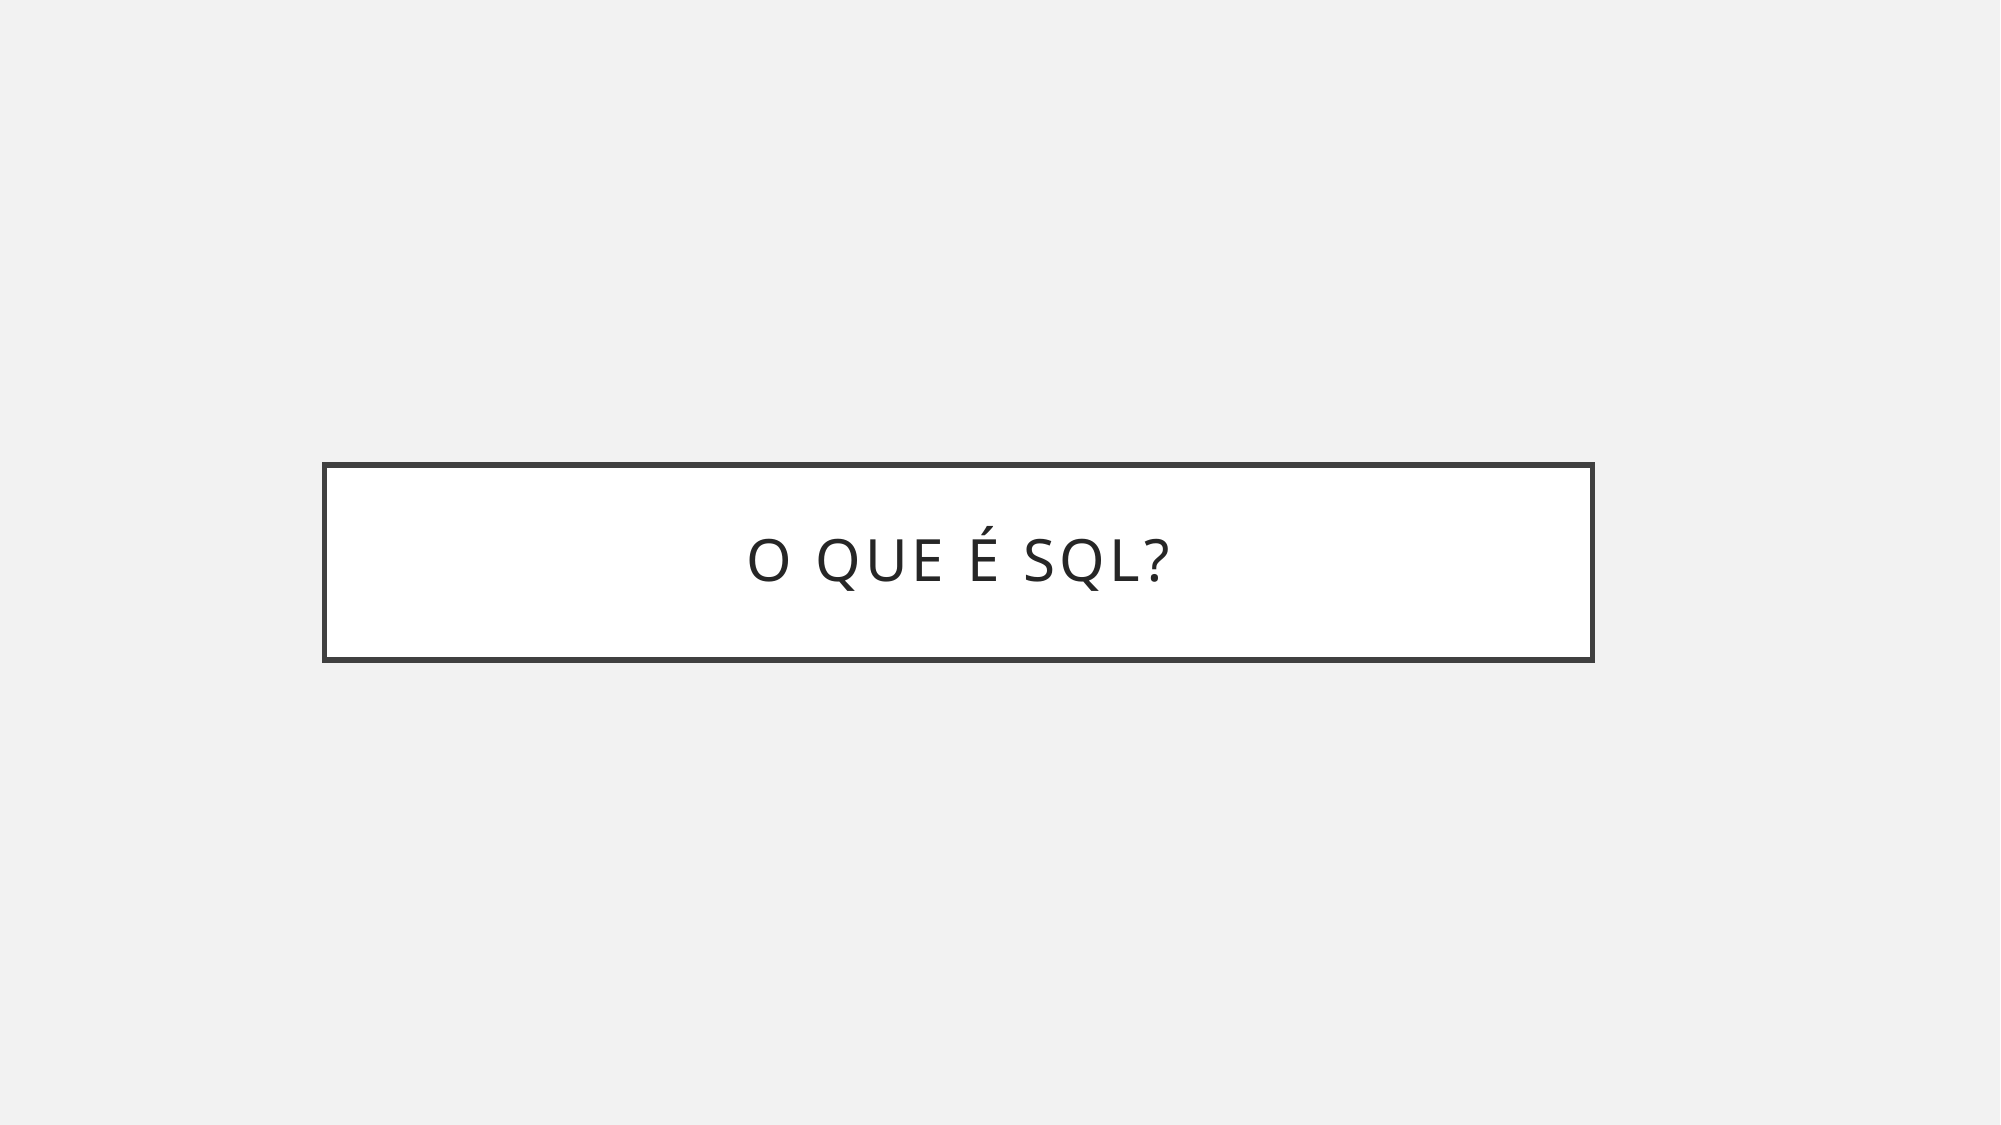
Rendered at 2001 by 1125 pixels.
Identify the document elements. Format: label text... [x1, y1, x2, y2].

title O que é sql? [322, 462, 1595, 663]
